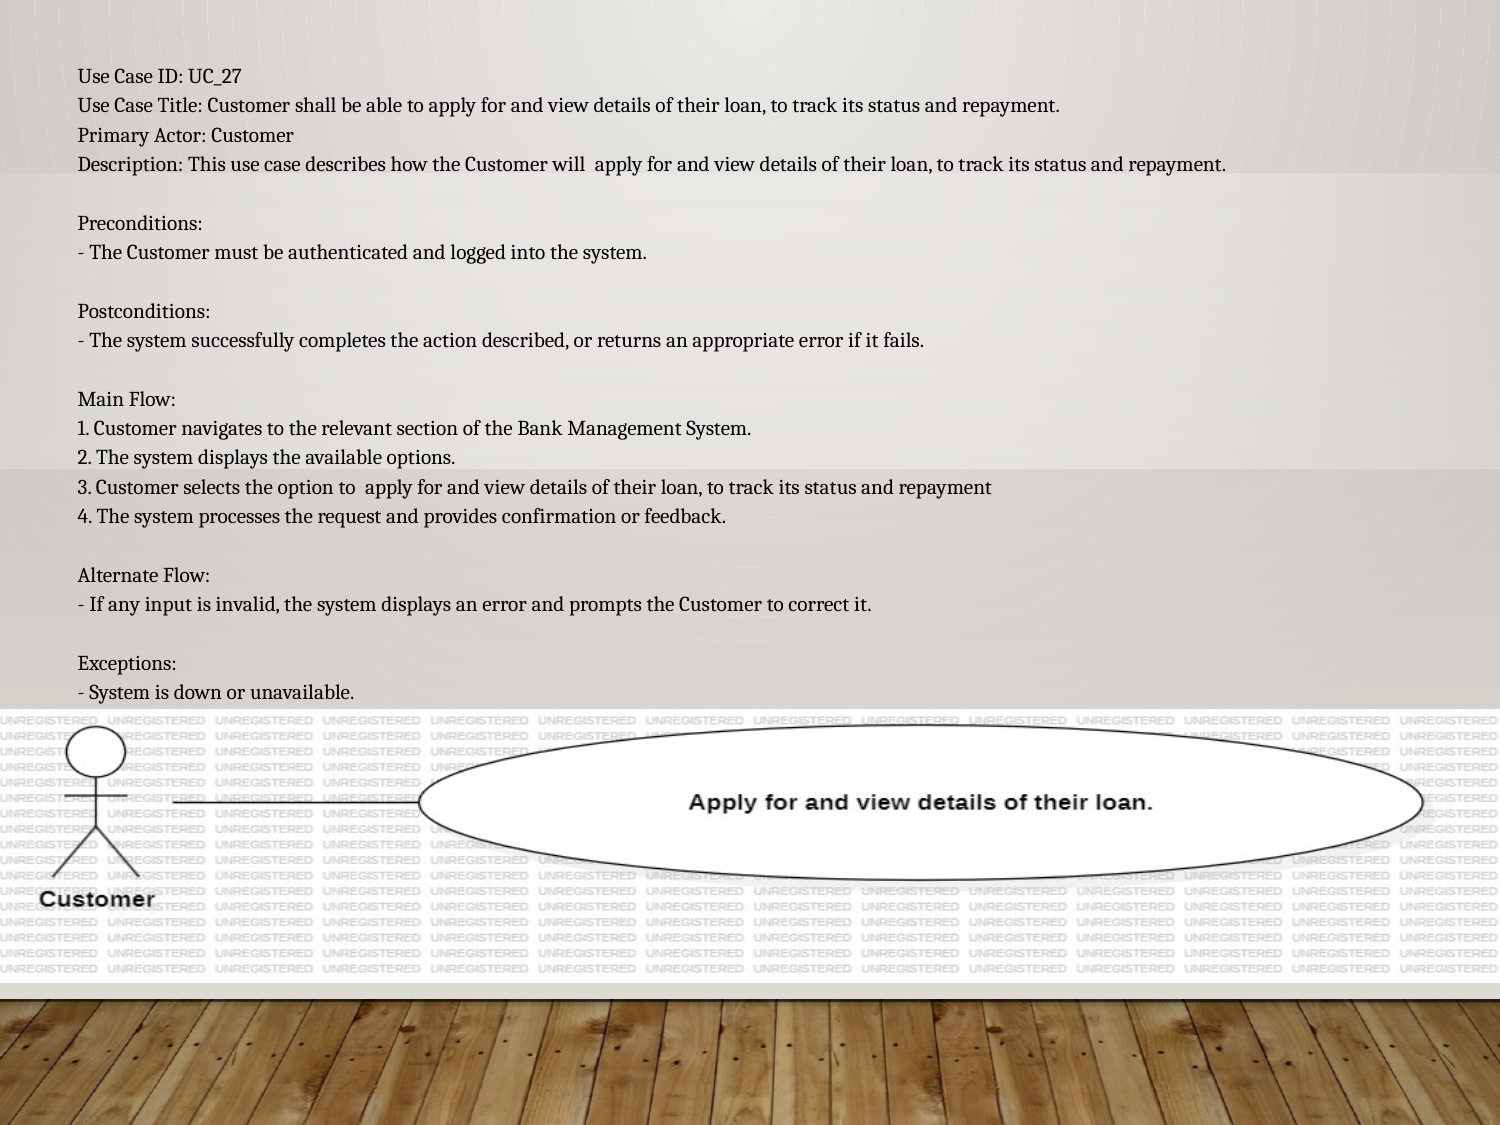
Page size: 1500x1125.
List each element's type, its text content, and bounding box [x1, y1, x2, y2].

list Use Case ID: UC_27 Use Case Title: Customer shall be able to apply for and view details of their loan, to track its status and repayment. Primary Actor: Customer Description: This use case describes how the Customer will apply for and view details of their loan, to track its status and repayment. Preconditions: - The Customer must be authenticated and logged into the system. Postconditions: - The system successfully completes the action described, or returns an appropriate error if it fails. Main Flow: 1. Customer navigates to the relevant section of the Bank Management System. 2. The system displays the available options. 3. Customer selects the option to apply for and view details of their loan, to track its status and repayment 4. The system processes the request and provides confirmation or feedback. Alternate Flow: - If any input is invalid, the system displays an error and prompts the Customer to correct it. Exceptions: - System is down or unavailable. - User session has expired. - Action not permitted due to role or restrictions. [62, 469, 1438, 709]
picture [0, 709, 1500, 983]
list Use Case ID: UC_27 Use Case Title: Customer shall be able to apply for and view details of their loan, to track its status and repayment. Primary Actor: Customer Description: This use case describes how the Customer will apply for and view details of their loan, to track its status and repayment. Preconditions: - The Customer must be authenticated and logged into the system. Postconditions: - The system successfully completes the action described, or returns an appropriate error if it fails. Main Flow: 1. Customer navigates to the relevant section of the Bank Management System. 2. The system displays the available options. 3. Customer selects the option to apply for and view details of their loan, to track its status and repayment 4. The system processes the request and provides confirmation or feedback. Alternate Flow: - If any input is invalid, the system displays an error and prompts the Customer to correct it. Exceptions: - System is down or unavailable. - User session has expired. - Action not permitted due to role or restrictions. [62, 50, 1438, 172]
picture [0, 172, 1500, 469]
picture [0, 999, 1500, 1125]
